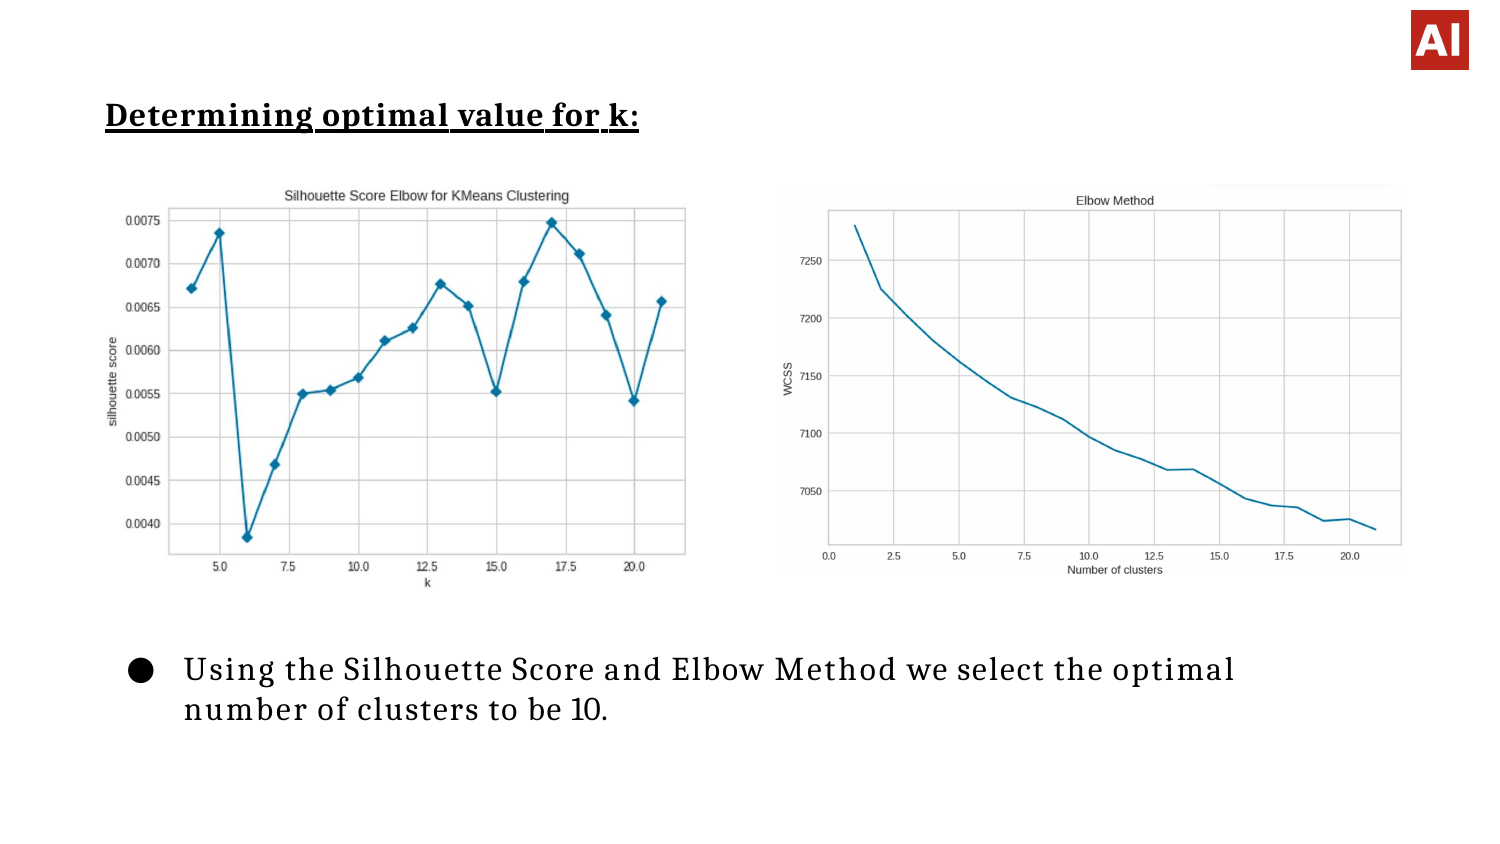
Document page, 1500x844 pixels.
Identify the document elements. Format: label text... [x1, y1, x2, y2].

picture [1411, 10, 1469, 70]
text_box Using the Silhouette Score and Elbow Method we select the optimal number of clusters to be 10. [124, 645, 1287, 727]
picture [106, 185, 687, 589]
title Determining optimal value for k: [103, 91, 657, 187]
picture [781, 183, 1403, 576]
